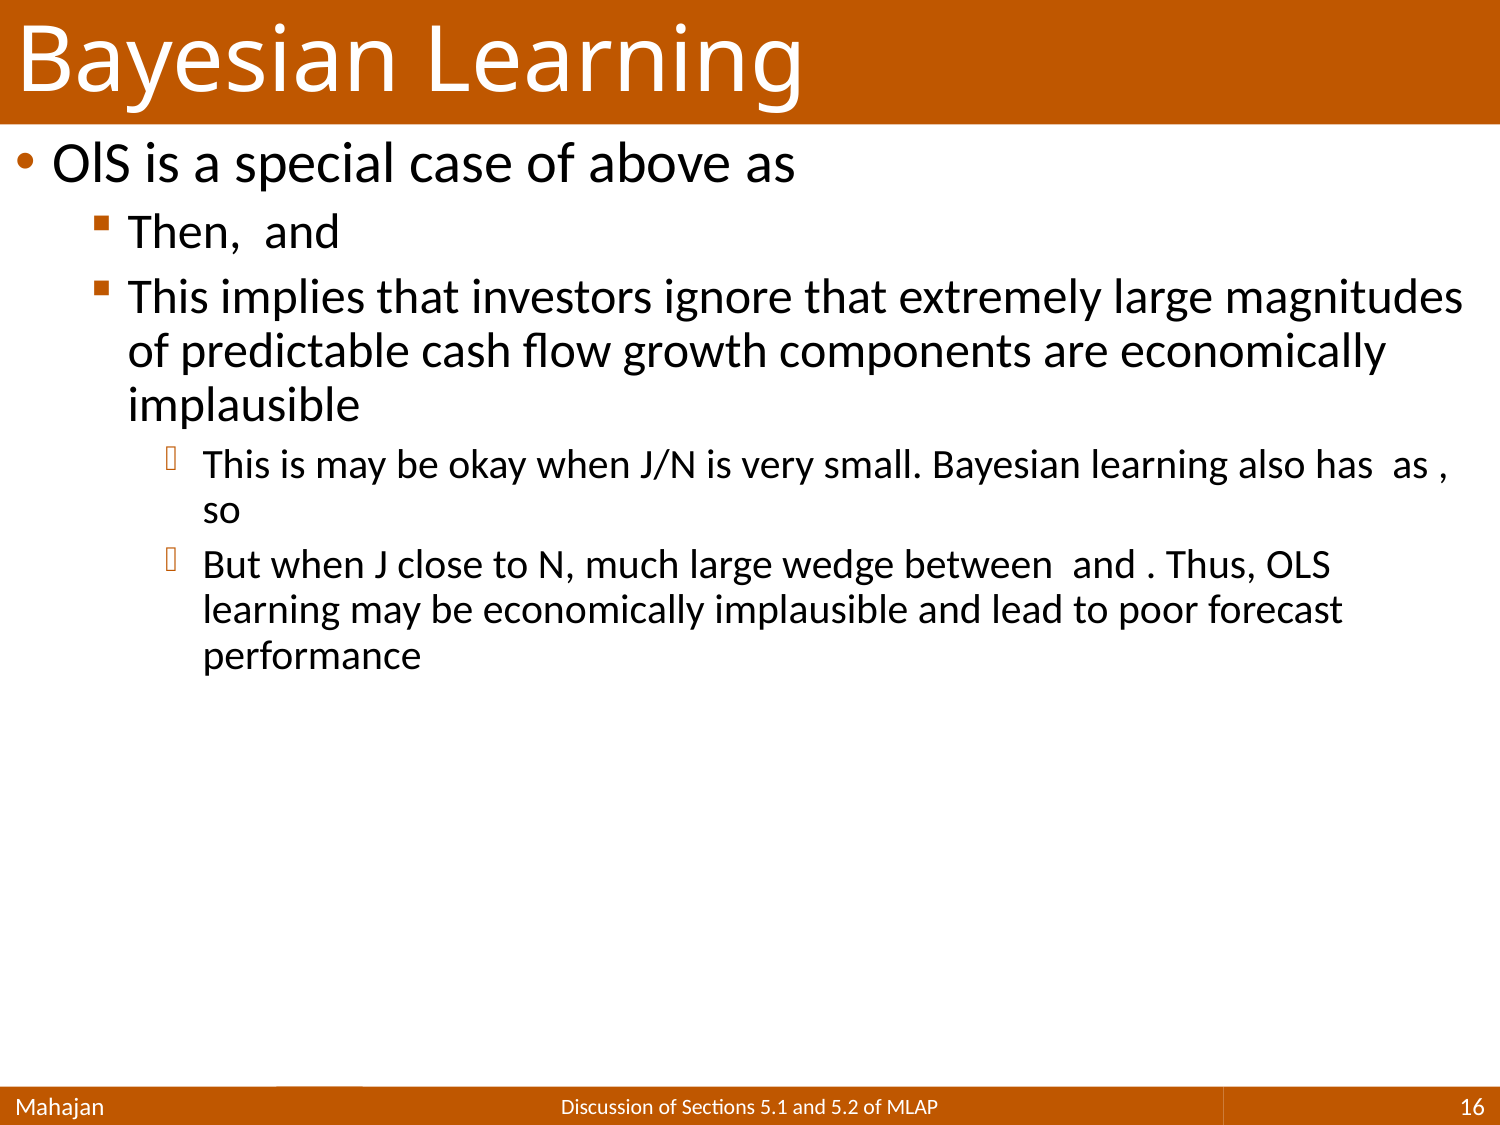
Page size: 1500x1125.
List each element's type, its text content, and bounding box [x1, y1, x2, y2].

slide_number 16 [1223, 1086, 1500, 1125]
title Bayesian Learning [0, 0, 1500, 125]
footer Discussion of Sections 5.1 and 5.2 of MLAP [363, 1086, 1223, 1125]
slide_number Mahajan [0, 1086, 363, 1125]
